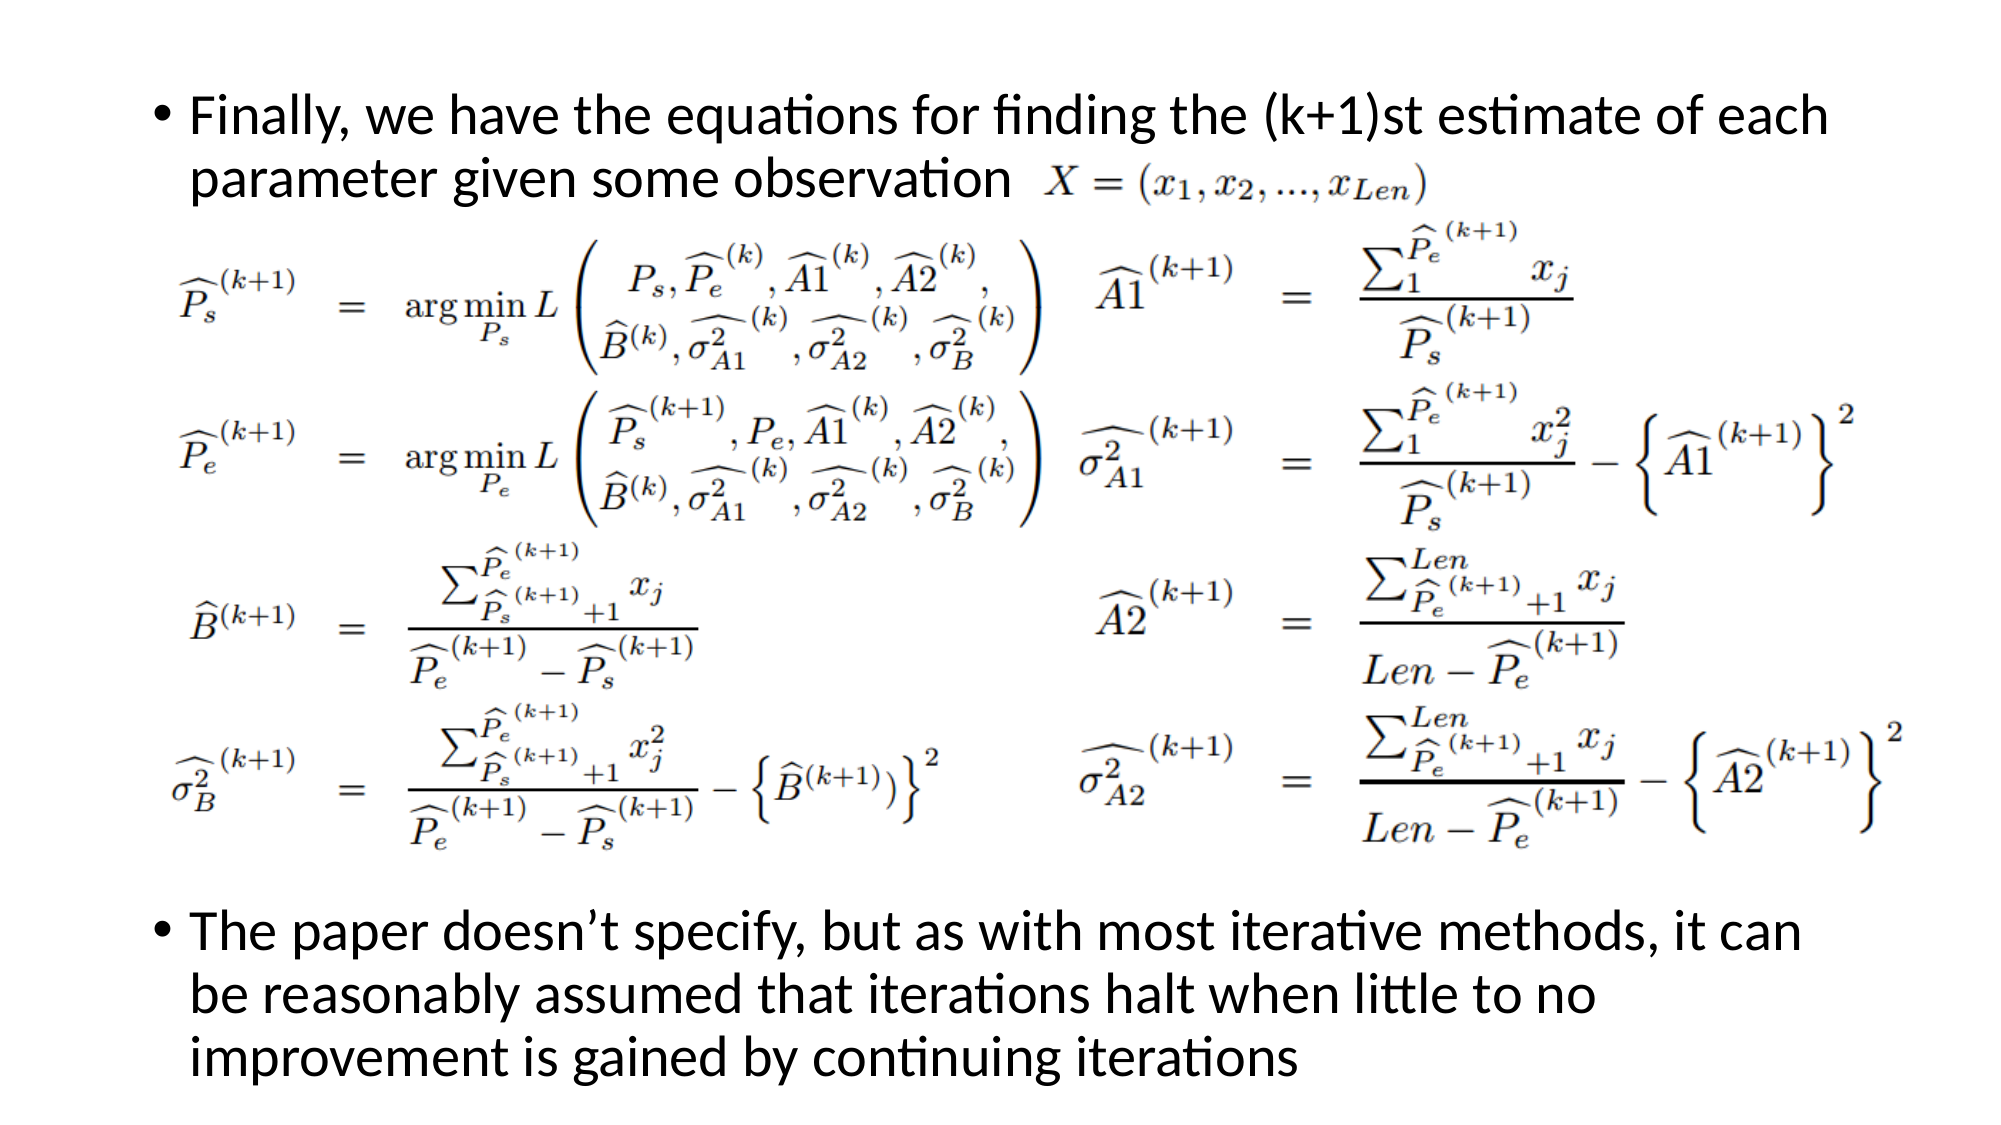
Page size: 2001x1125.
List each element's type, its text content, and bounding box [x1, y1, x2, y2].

picture [169, 152, 1919, 858]
list Finally, we have the equations for finding the (k+1)st estimate of each parameter given some observation The paper doesn’t specify, but as with most iterative methods, it can be reasonably assumed that iterations halt when little to no improvement is gained by continuing iterations [137, 77, 1863, 1107]
